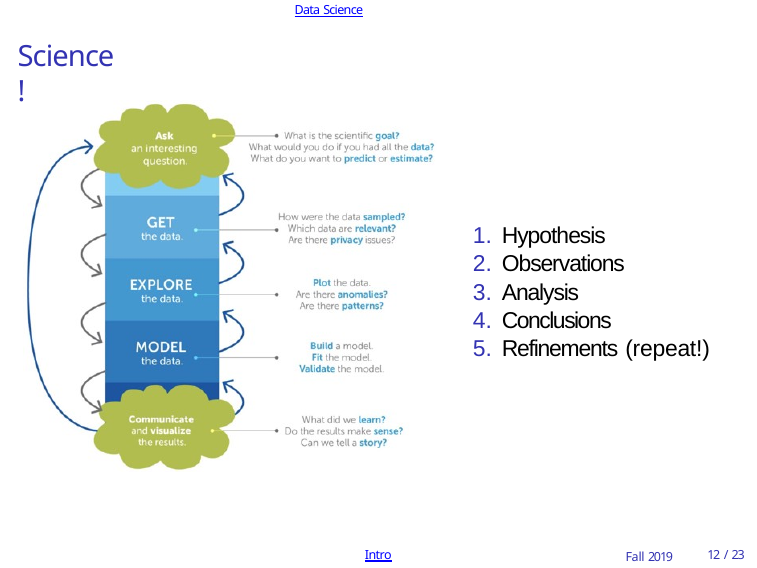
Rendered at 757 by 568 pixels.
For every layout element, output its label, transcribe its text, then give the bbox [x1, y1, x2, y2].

footer Fall 2019 [623, 549, 679, 568]
slide_number 10 / 23 [703, 549, 747, 568]
text_box Hypothesis Observations Analysis Conclusions Refinements (repeat!) [470, 218, 712, 361]
title Science! [15, 34, 120, 133]
text_box Data Science [292, 0, 369, 20]
text_box Intro [362, 549, 394, 564]
text_box [23, 100, 437, 472]
